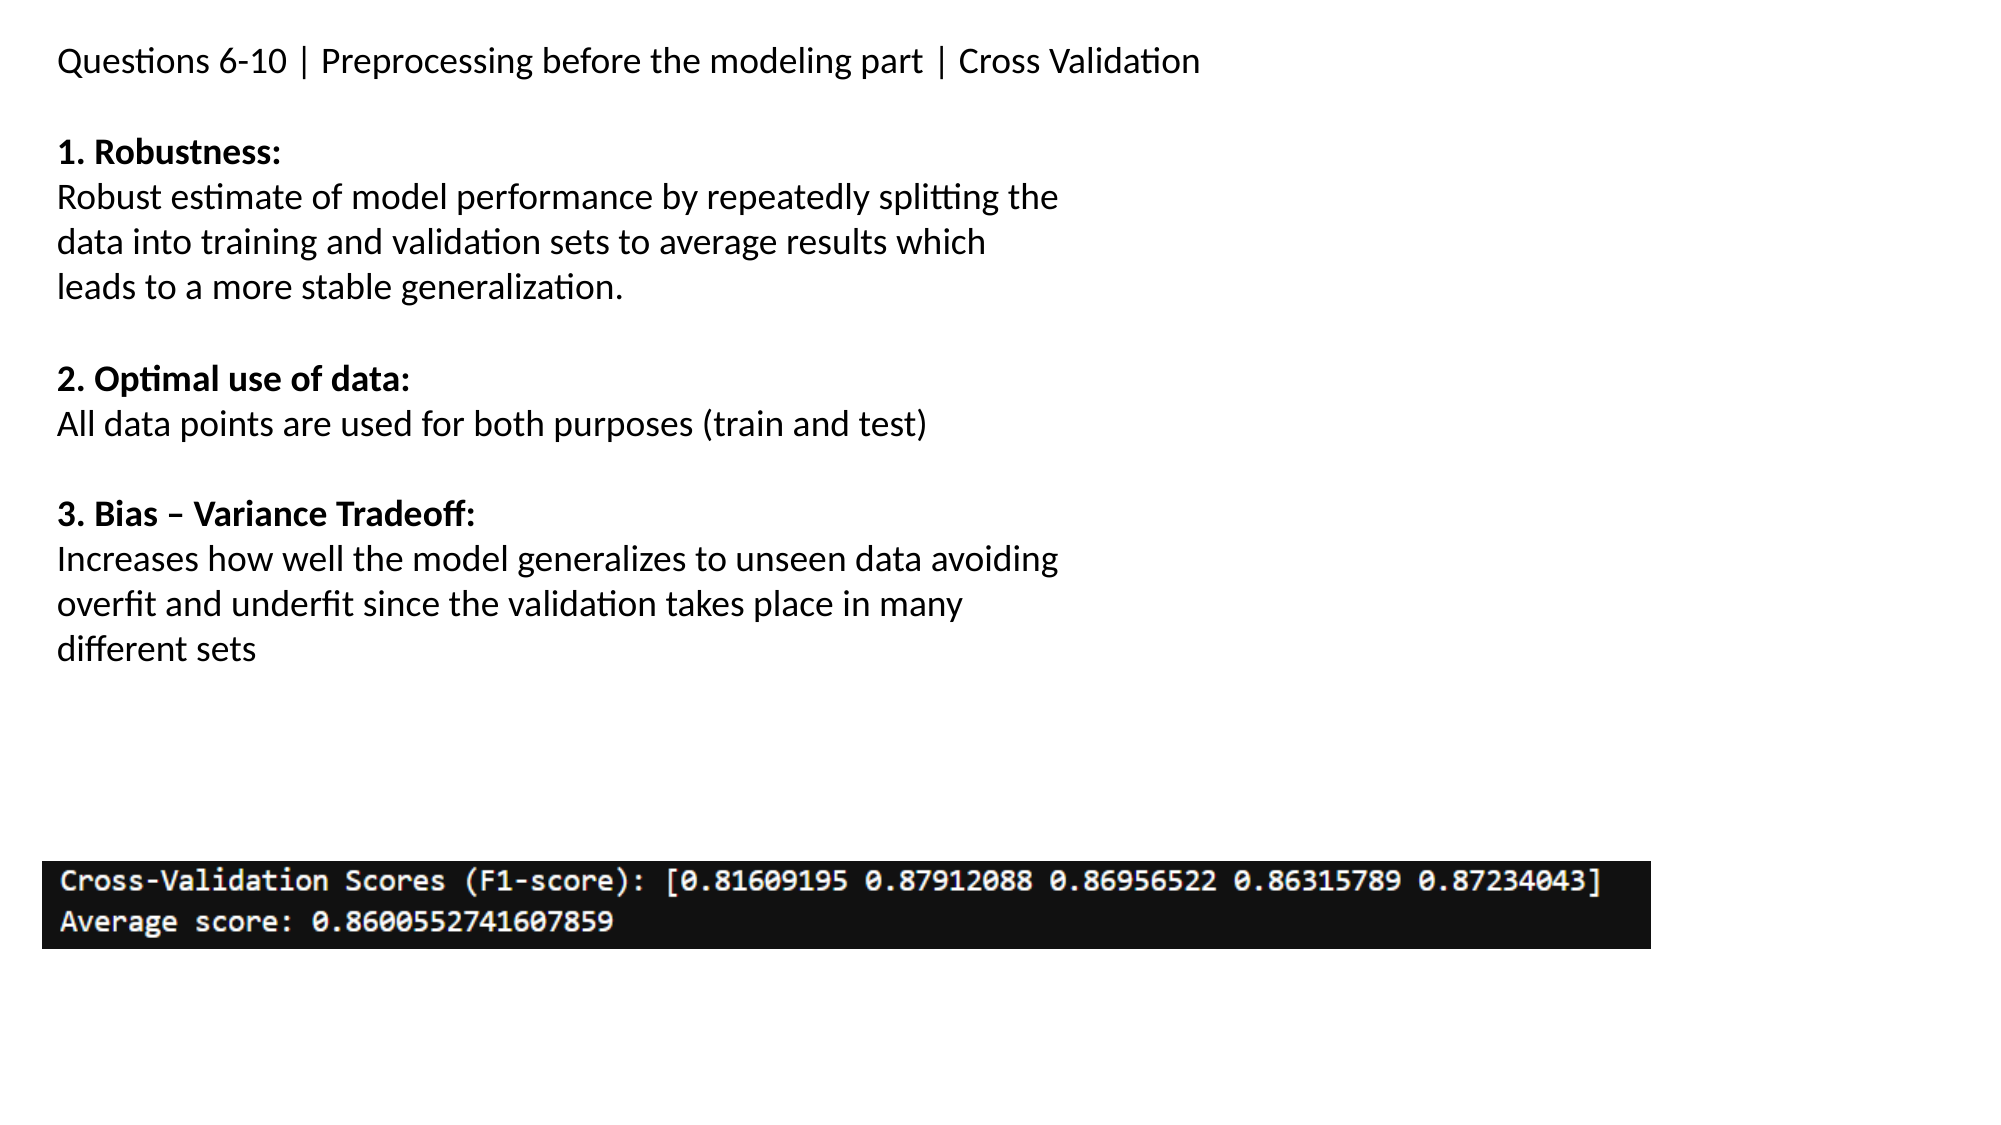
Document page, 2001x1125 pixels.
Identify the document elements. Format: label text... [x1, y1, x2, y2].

picture [42, 861, 1651, 949]
text_box 3. Bias – Variance Tradeoff: Increases how well the model generalizes to unseen data avoiding overfit and underfit since the validation takes place in many different sets [42, 481, 1084, 721]
text_box 1. Robustness: Robust estimate of model performance by repeatedly splitting the data into training and validation sets to average results which leads to a more stable generalization. [42, 119, 1084, 346]
text_box Questions 6-10 | Preprocessing before the modeling part | Cross Validation [42, 29, 1399, 89]
text_box 2. Optimal use of data: All data points are used for both purposes (train and test) [42, 346, 1084, 481]
